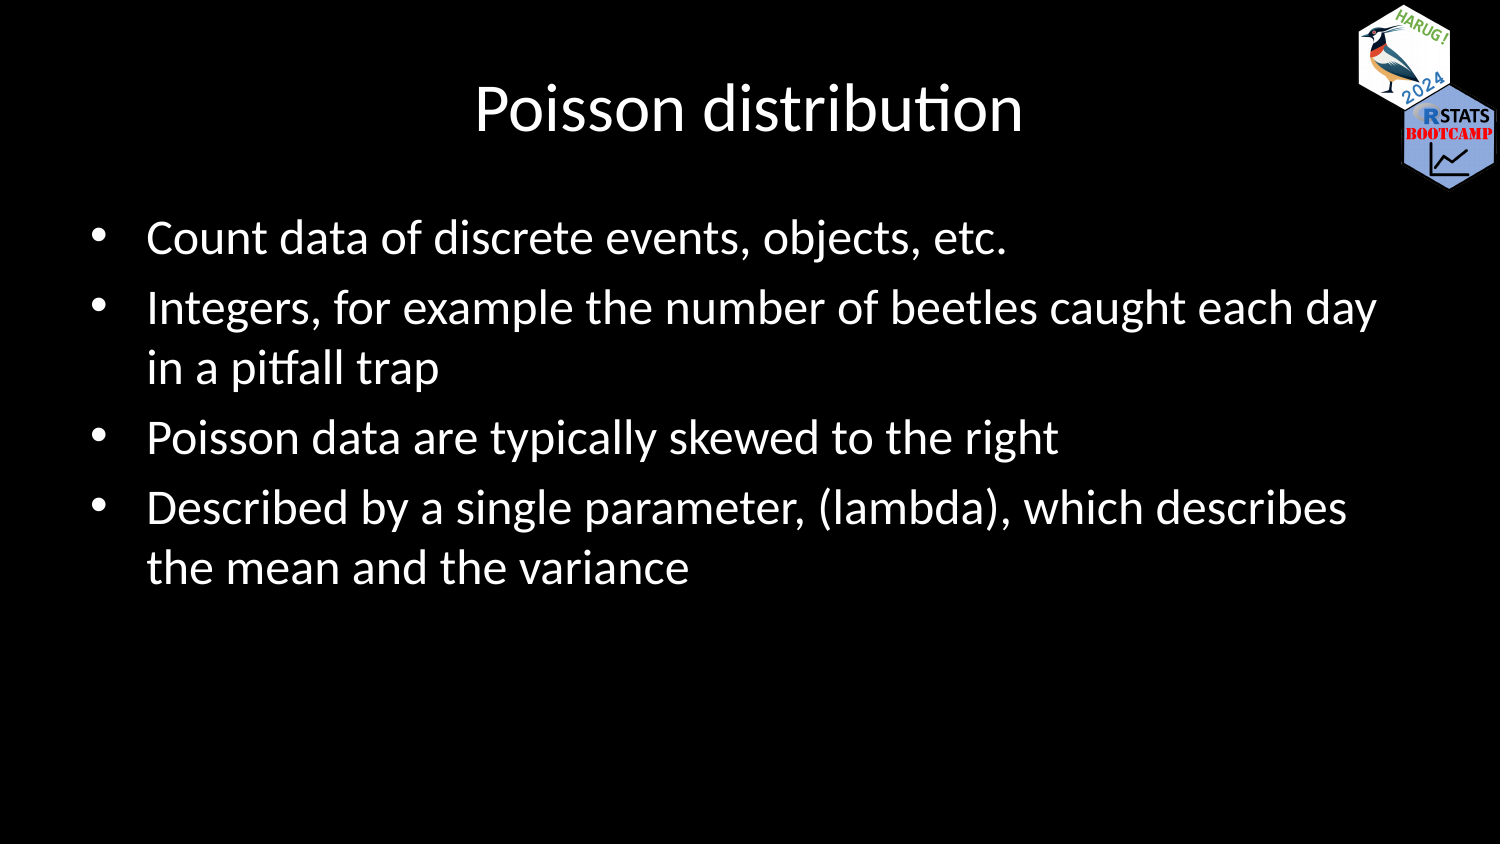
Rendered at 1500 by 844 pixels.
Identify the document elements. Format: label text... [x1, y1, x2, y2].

picture [1355, 1, 1500, 193]
title Poisson distribution [75, 33, 1425, 175]
list Count data of discrete events, objects, etc. Integers, for example the number of beetles caught each day in a pitfall trap Poisson data are typically skewed to the right Described by a single parameter, (lambda), which describes the mean and the variance [75, 196, 1425, 754]
